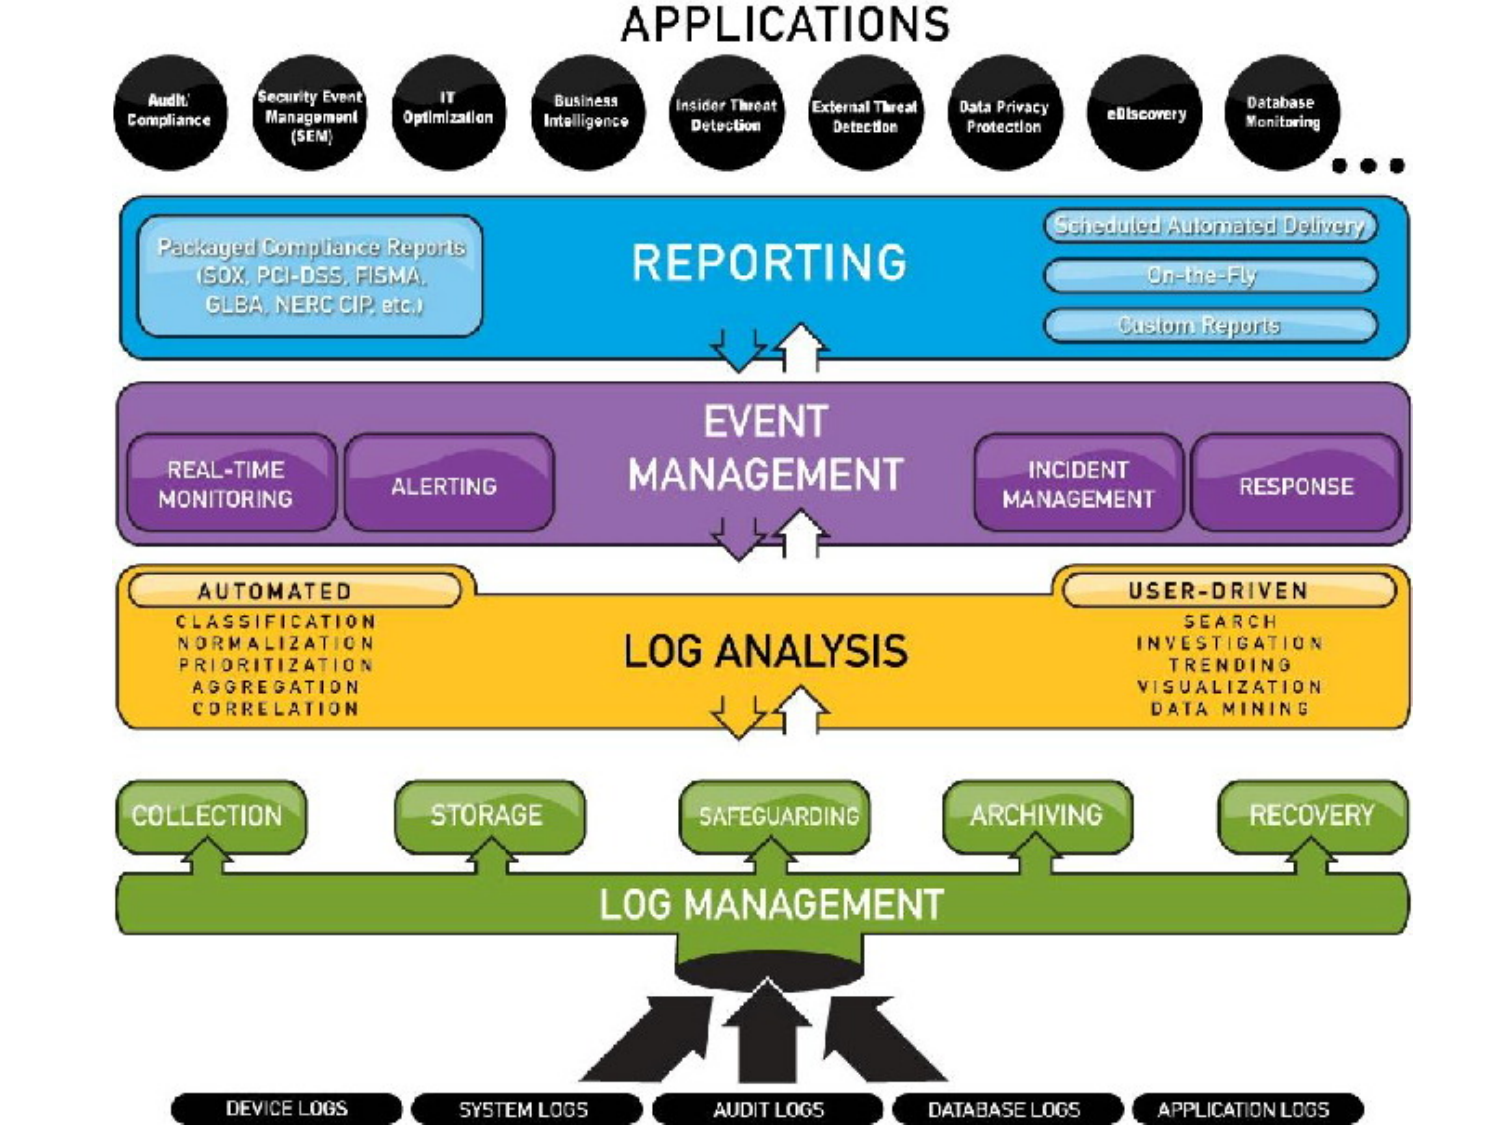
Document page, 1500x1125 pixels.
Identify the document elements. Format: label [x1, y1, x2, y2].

picture [112, 0, 1413, 1125]
